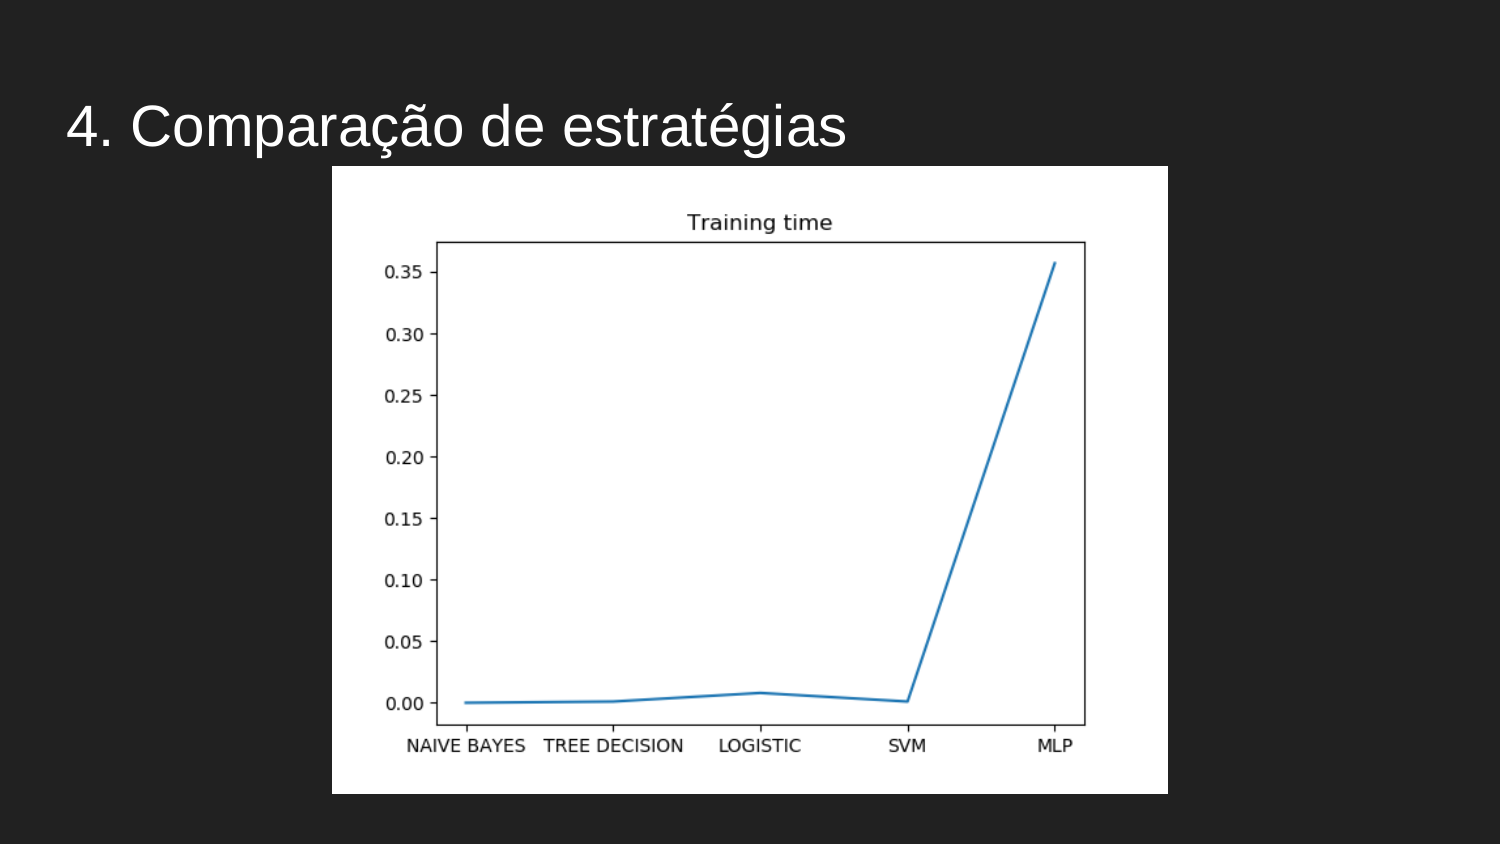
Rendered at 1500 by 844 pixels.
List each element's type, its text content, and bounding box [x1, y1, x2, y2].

title 4. Comparação de estratégias [51, 72, 1449, 167]
picture [331, 166, 1169, 794]
